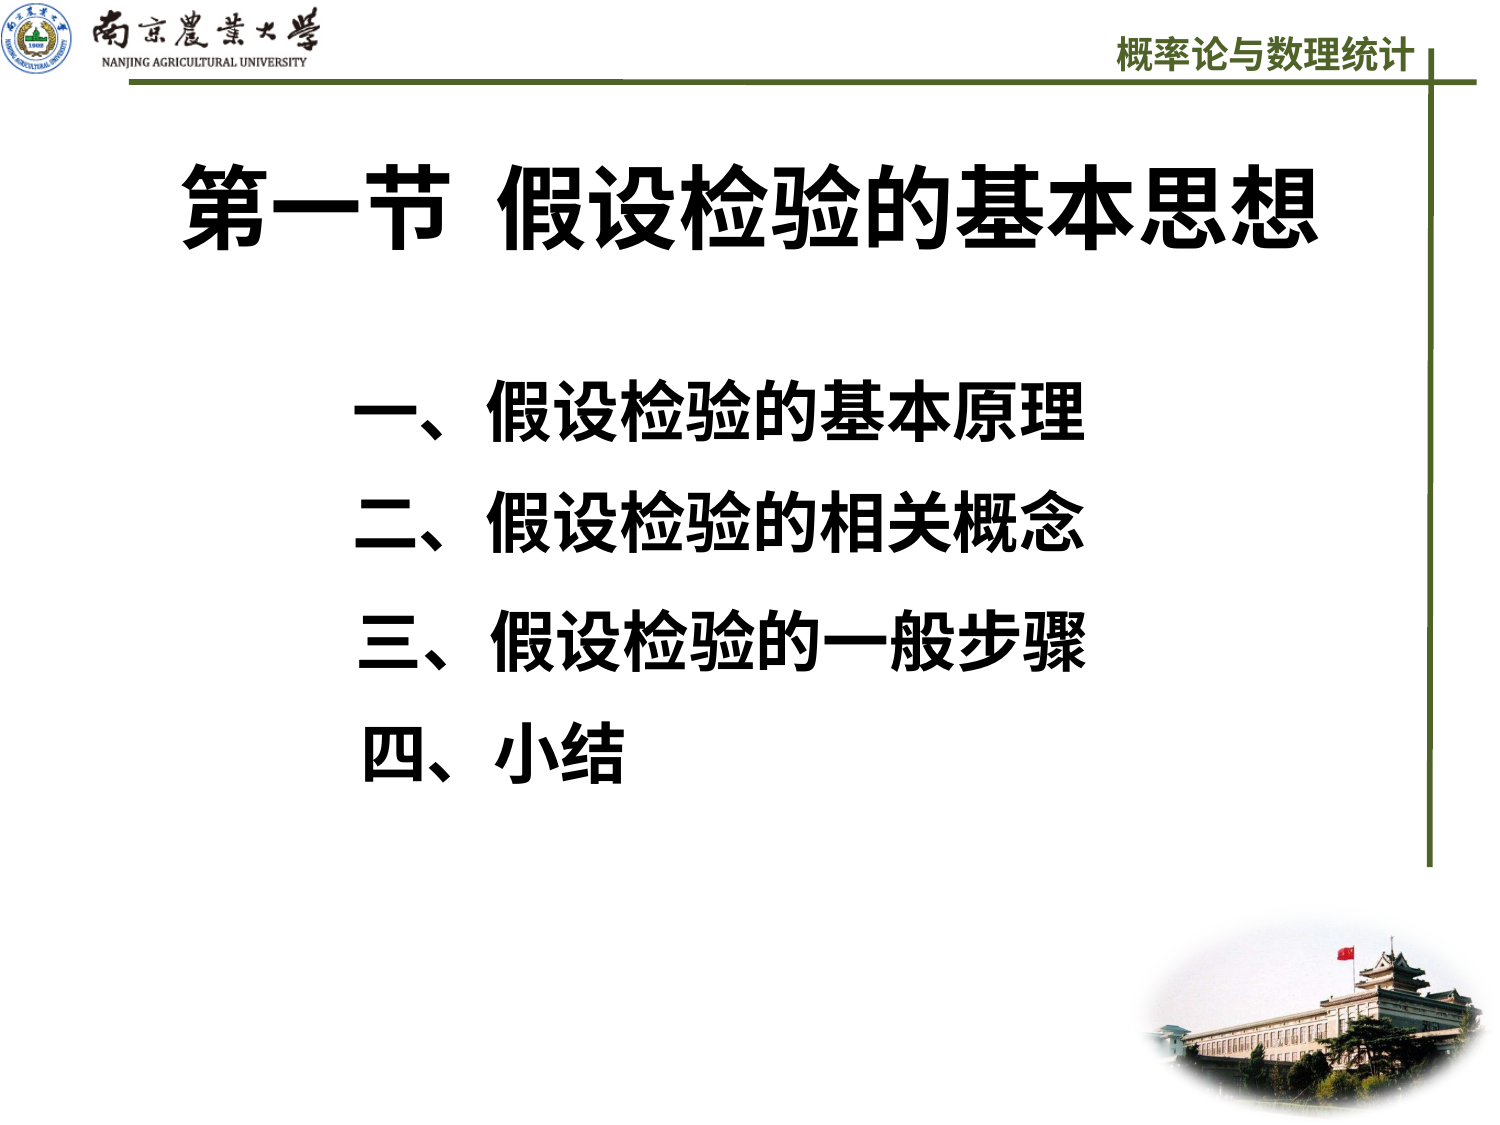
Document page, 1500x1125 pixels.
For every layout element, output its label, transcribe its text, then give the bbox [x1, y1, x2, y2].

text_box 四、小结 [345, 704, 1083, 800]
text_box 二、假设检验的相关概念 [337, 473, 1300, 569]
title 第一节 假设检验的基本思想 [75, 103, 1425, 307]
text_box [1362, 1012, 1425, 1075]
text_box [362, 612, 1113, 682]
picture [0, 0, 332, 77]
text_box [349, 374, 1100, 449]
picture [1161, 933, 1467, 1094]
text_box 一、假设检验的基本原理 [337, 362, 1275, 458]
text_box 三、假设检验的一般步骤 [340, 592, 1313, 688]
